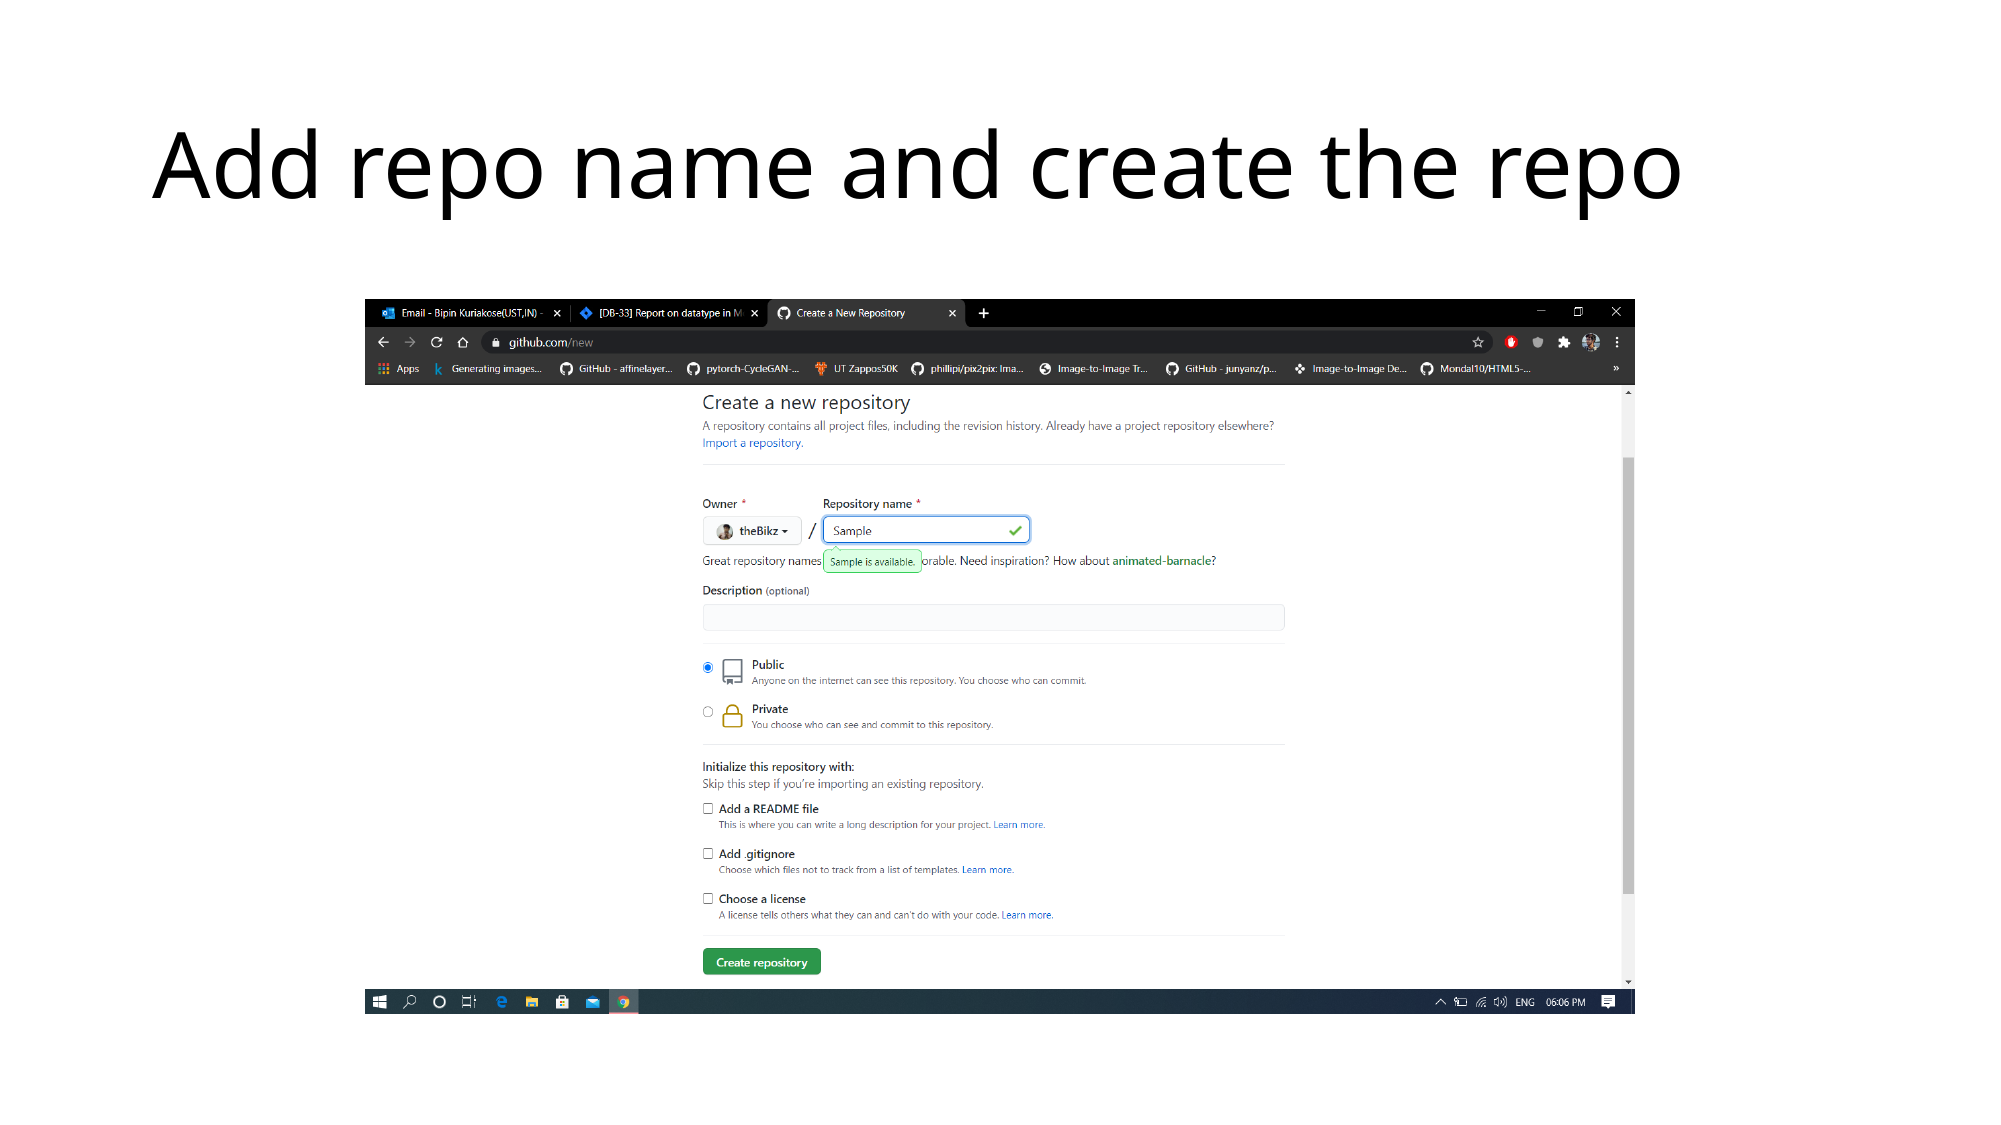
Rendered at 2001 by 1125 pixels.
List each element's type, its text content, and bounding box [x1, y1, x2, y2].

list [365, 299, 1635, 1014]
title Add repo name and create the repo [137, 59, 1863, 278]
